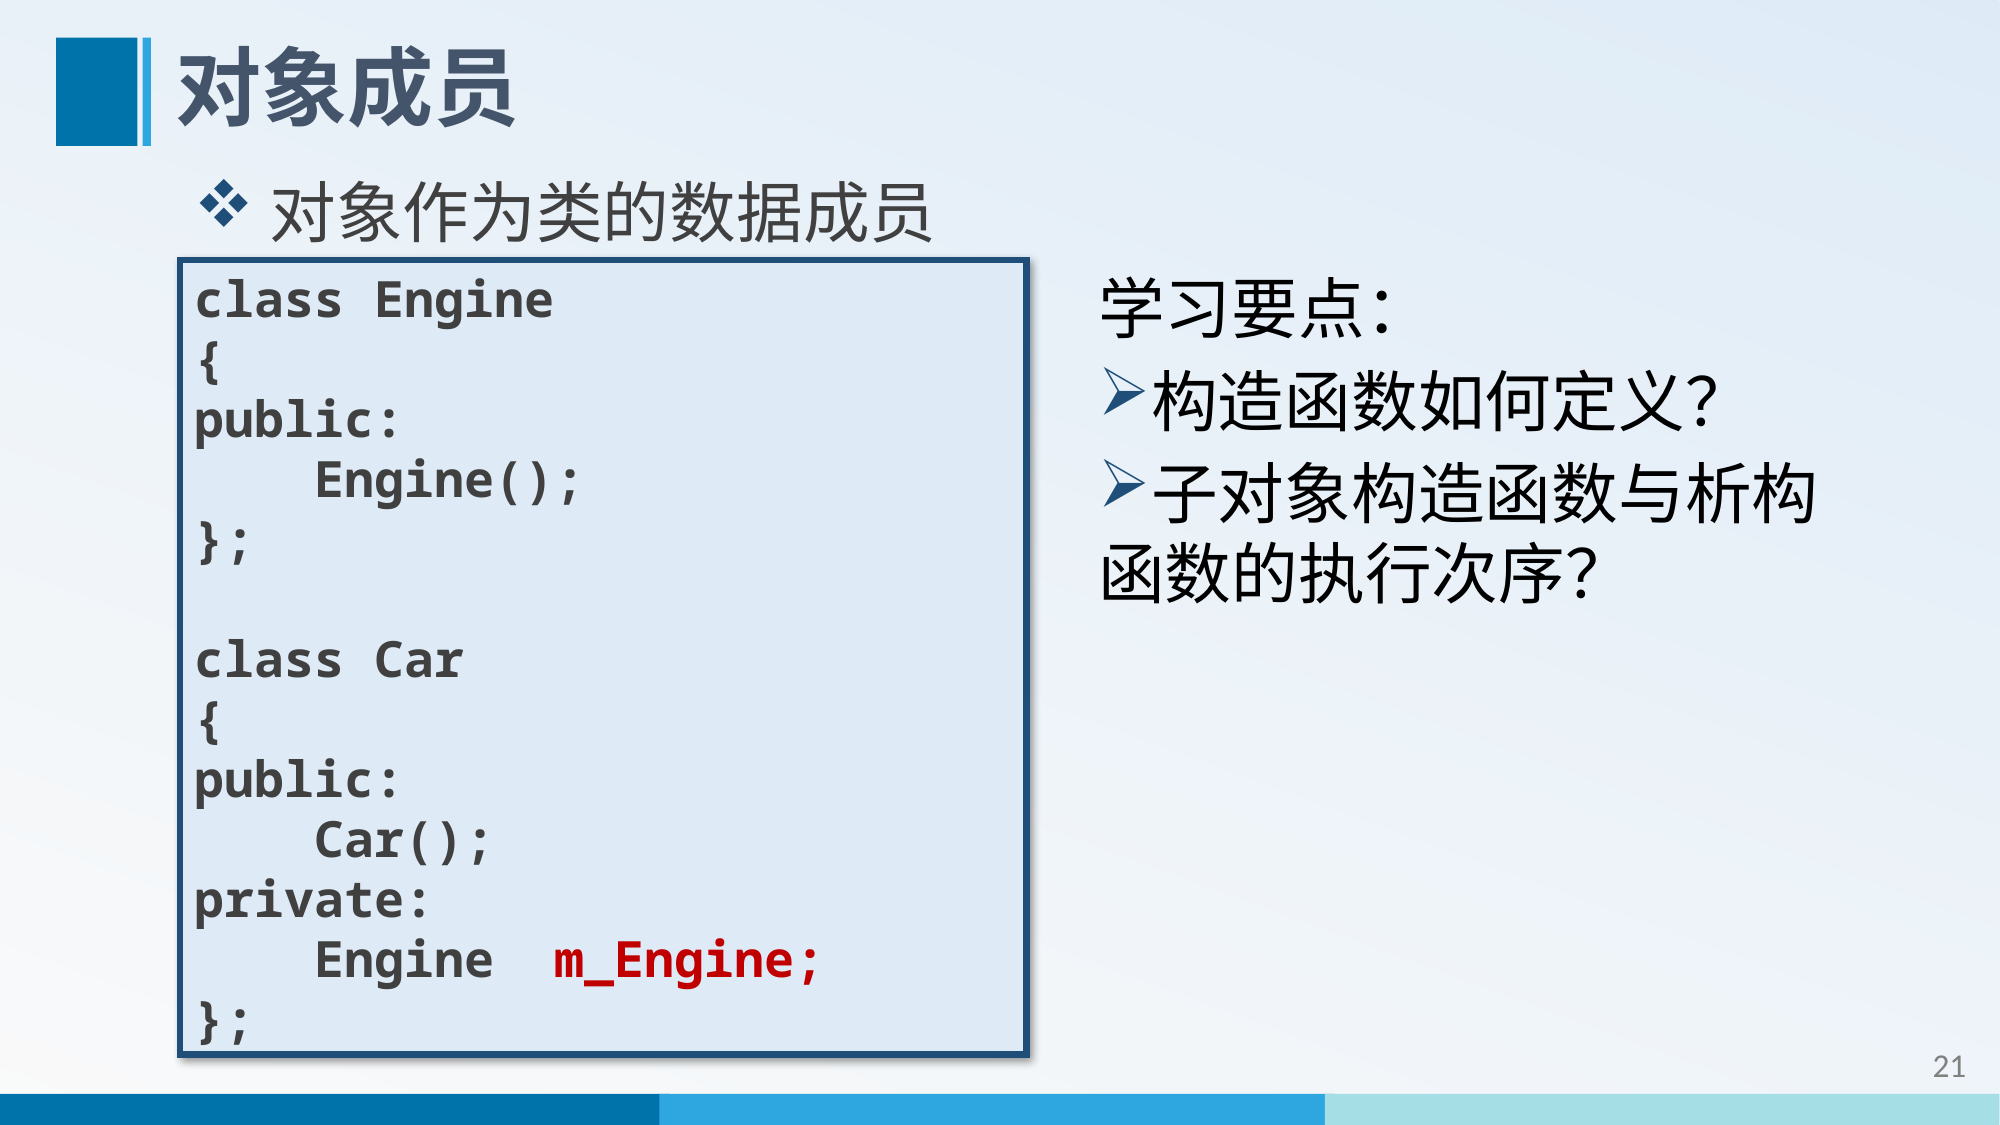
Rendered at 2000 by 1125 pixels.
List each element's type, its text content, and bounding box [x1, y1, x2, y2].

title 对象成员 [160, 37, 1791, 146]
text_box class Engine { public: Engine(); }; class Car { public: Car(); private: Engine m_Engine; }; [179, 259, 1027, 1055]
text_box 对象作为类的数据成员 [179, 163, 1771, 259]
text_box 学习要点： 构造函数如何定义？ 子对象构造函数与析构函数的执行次序？ [1083, 259, 1835, 620]
